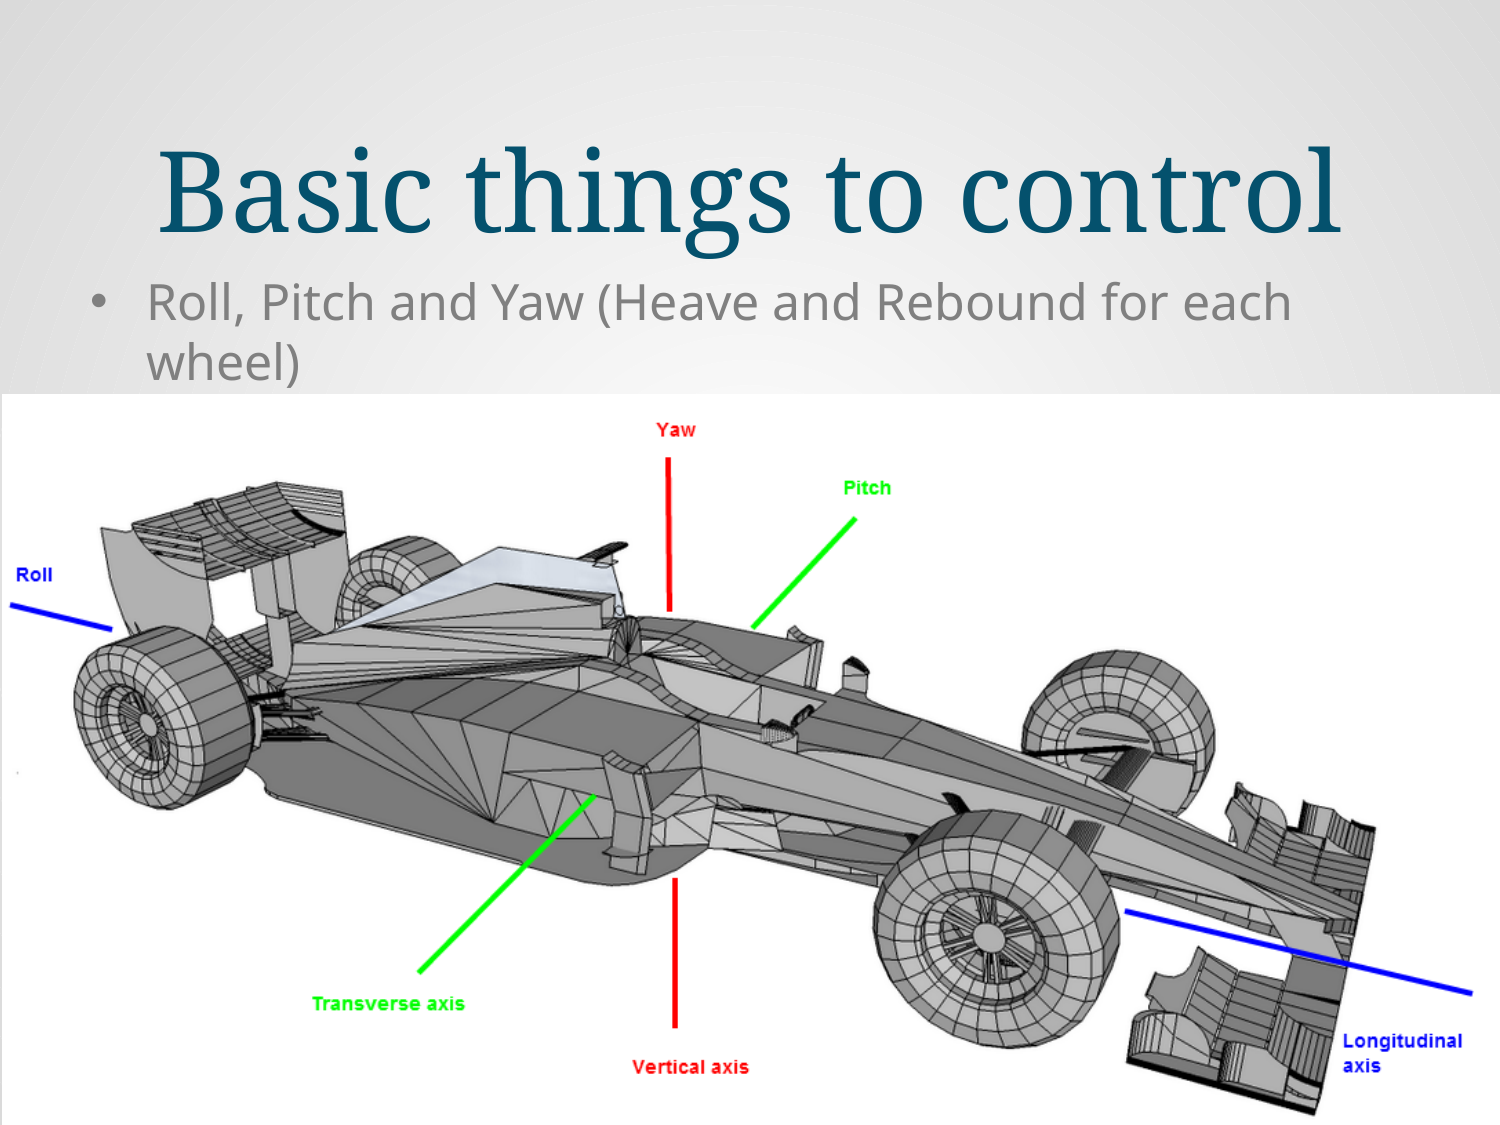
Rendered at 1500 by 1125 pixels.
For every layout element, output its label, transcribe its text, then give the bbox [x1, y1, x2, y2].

title Basic things to control [75, 0, 1425, 262]
picture [2, 394, 1500, 1125]
list Roll, Pitch and Yaw (Heave and Rebound for each wheel) [75, 262, 1425, 392]
